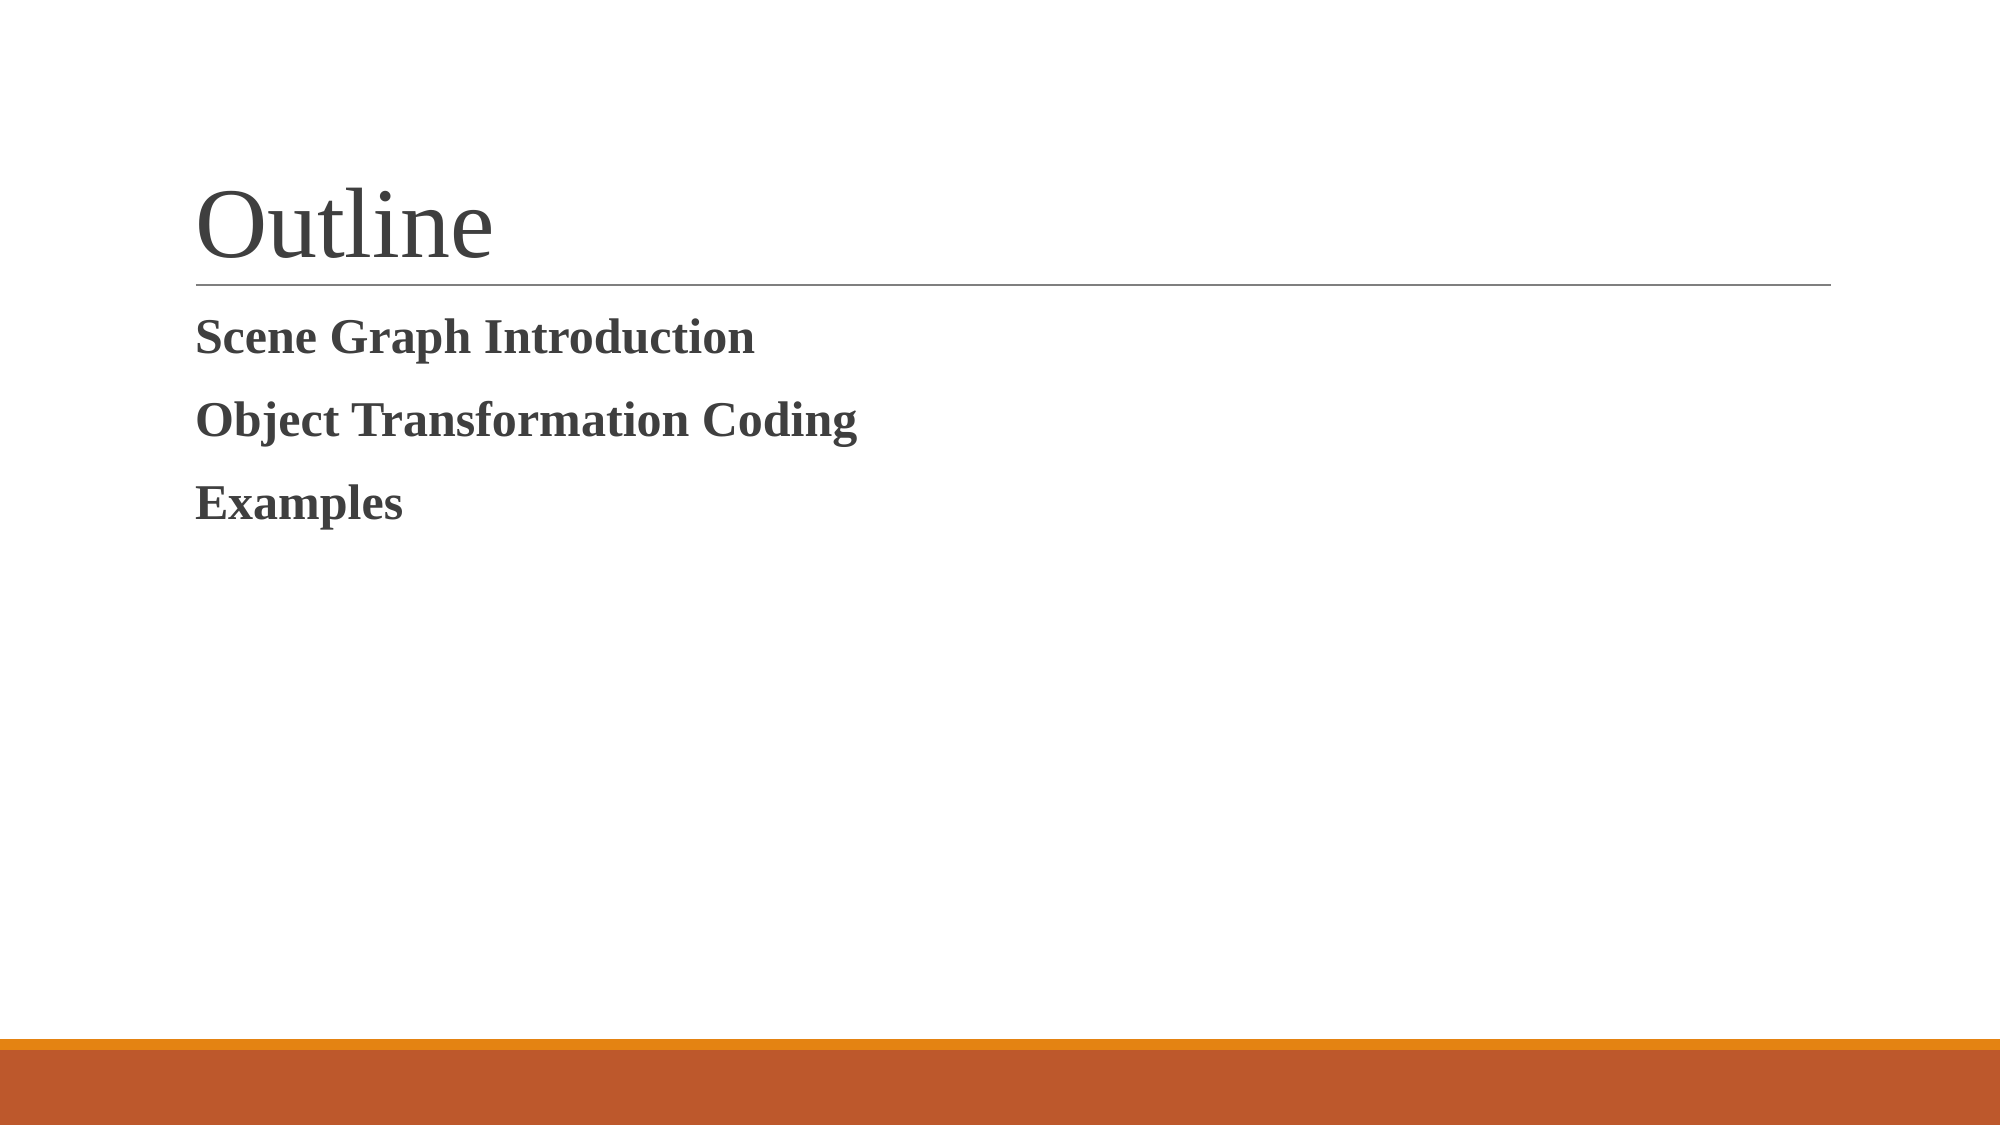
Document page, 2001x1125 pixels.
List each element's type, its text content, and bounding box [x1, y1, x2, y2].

title Outline [180, 47, 1830, 285]
list Scene Graph Introduction Object Transformation Coding Examples [180, 302, 1830, 963]
